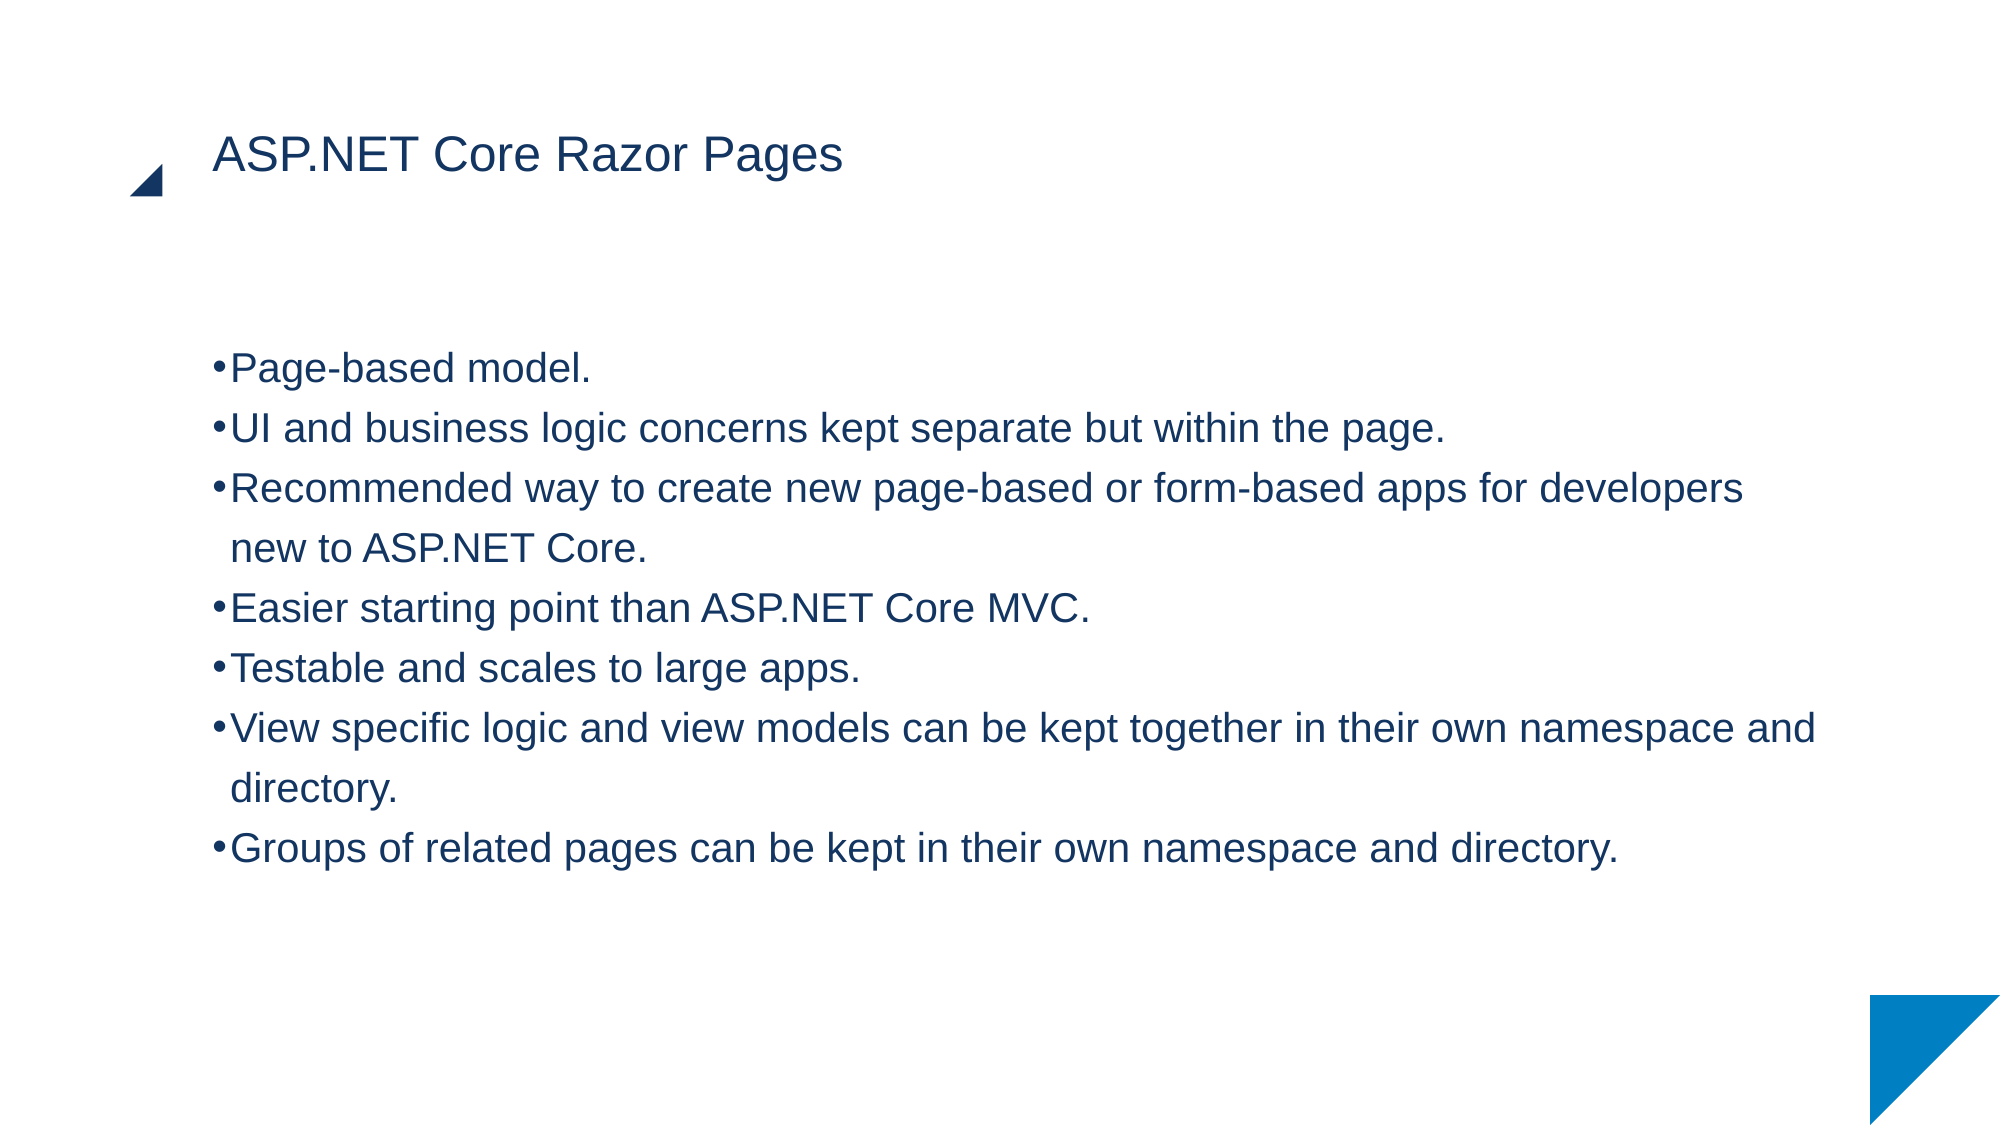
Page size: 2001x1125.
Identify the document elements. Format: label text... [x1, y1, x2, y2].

list Page-based model. UI and business logic concerns kept separate but within the page. Recommended way to create new page-based or form-based apps for developers new to ASP.NET Core. Easier starting point than ASP.NET Core MVC. Testable and scales to large apps. View specific logic and view models can be kept together in their own namespace and directory. Groups of related pages can be kept in their own namespace and directory. [212, 330, 1831, 1010]
title ASP.NET Core Razor Pages [212, 118, 1831, 330]
